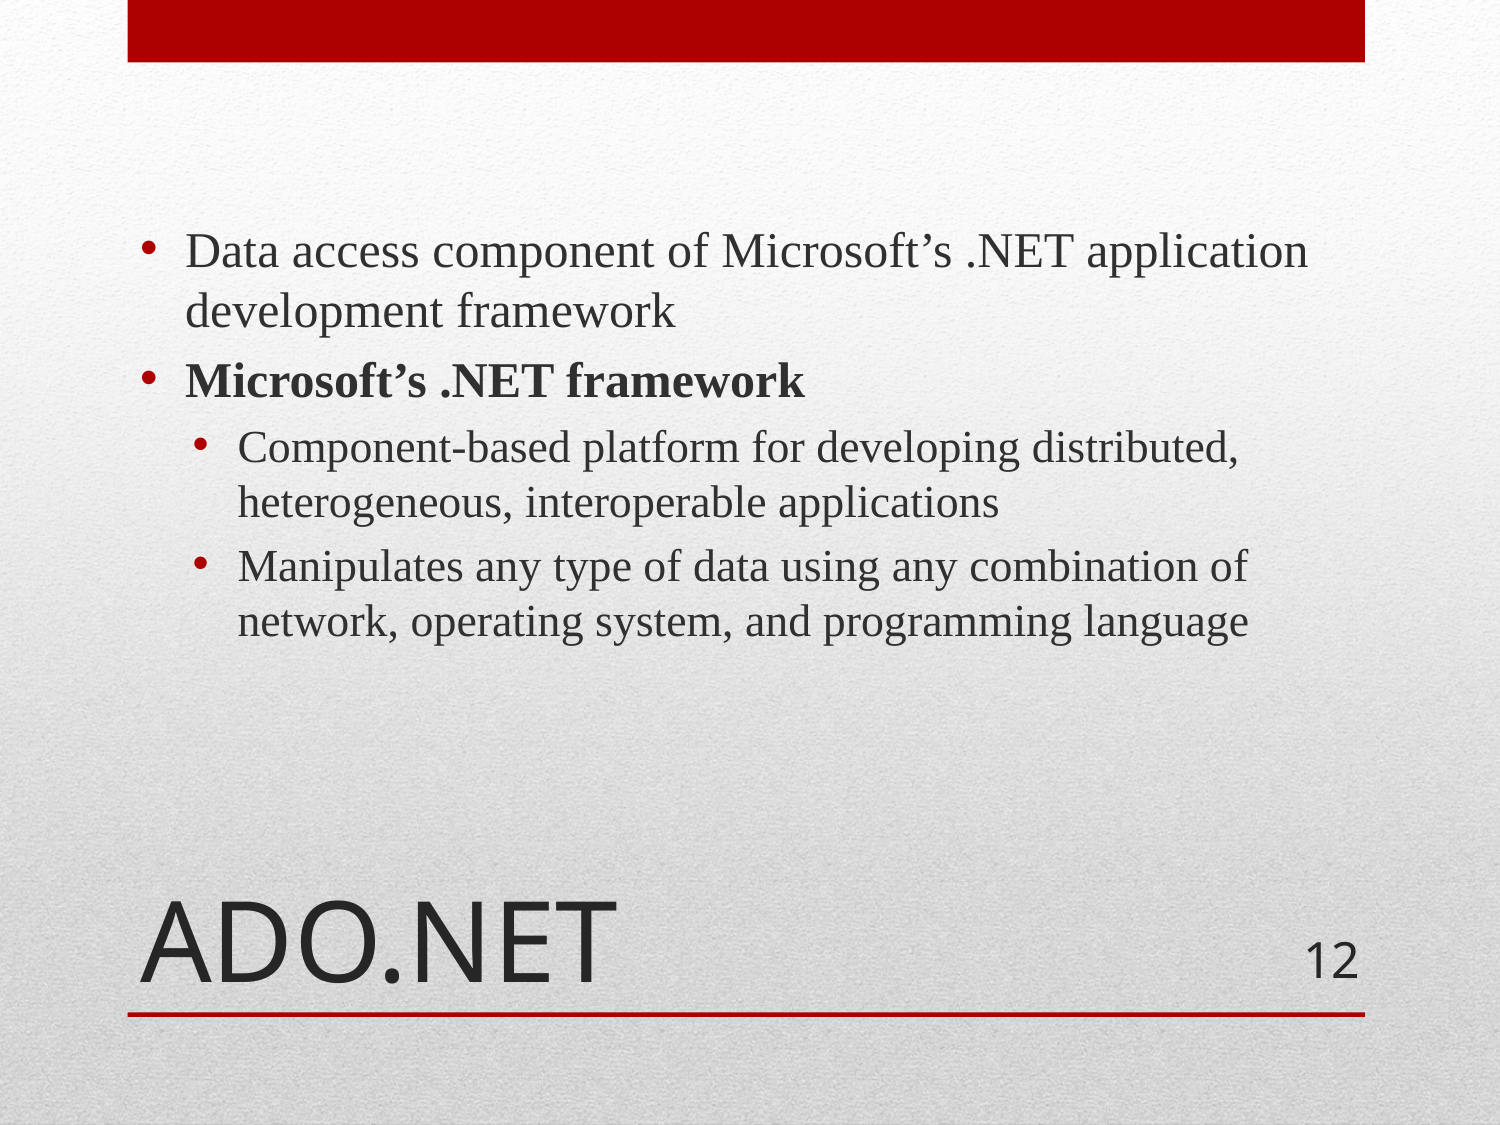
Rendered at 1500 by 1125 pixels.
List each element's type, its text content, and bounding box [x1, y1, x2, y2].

list Data access component of Microsoft’s .NET application development framework Microsoft’s .NET framework Component-based platform for developing distributed, heterogeneous, interoperable applications Manipulates any type of data using any combination of network, operating system, and programming language [125, 112, 1363, 750]
slide_number 12 [1250, 933, 1375, 993]
title ADO.NET [125, 750, 1238, 1013]
